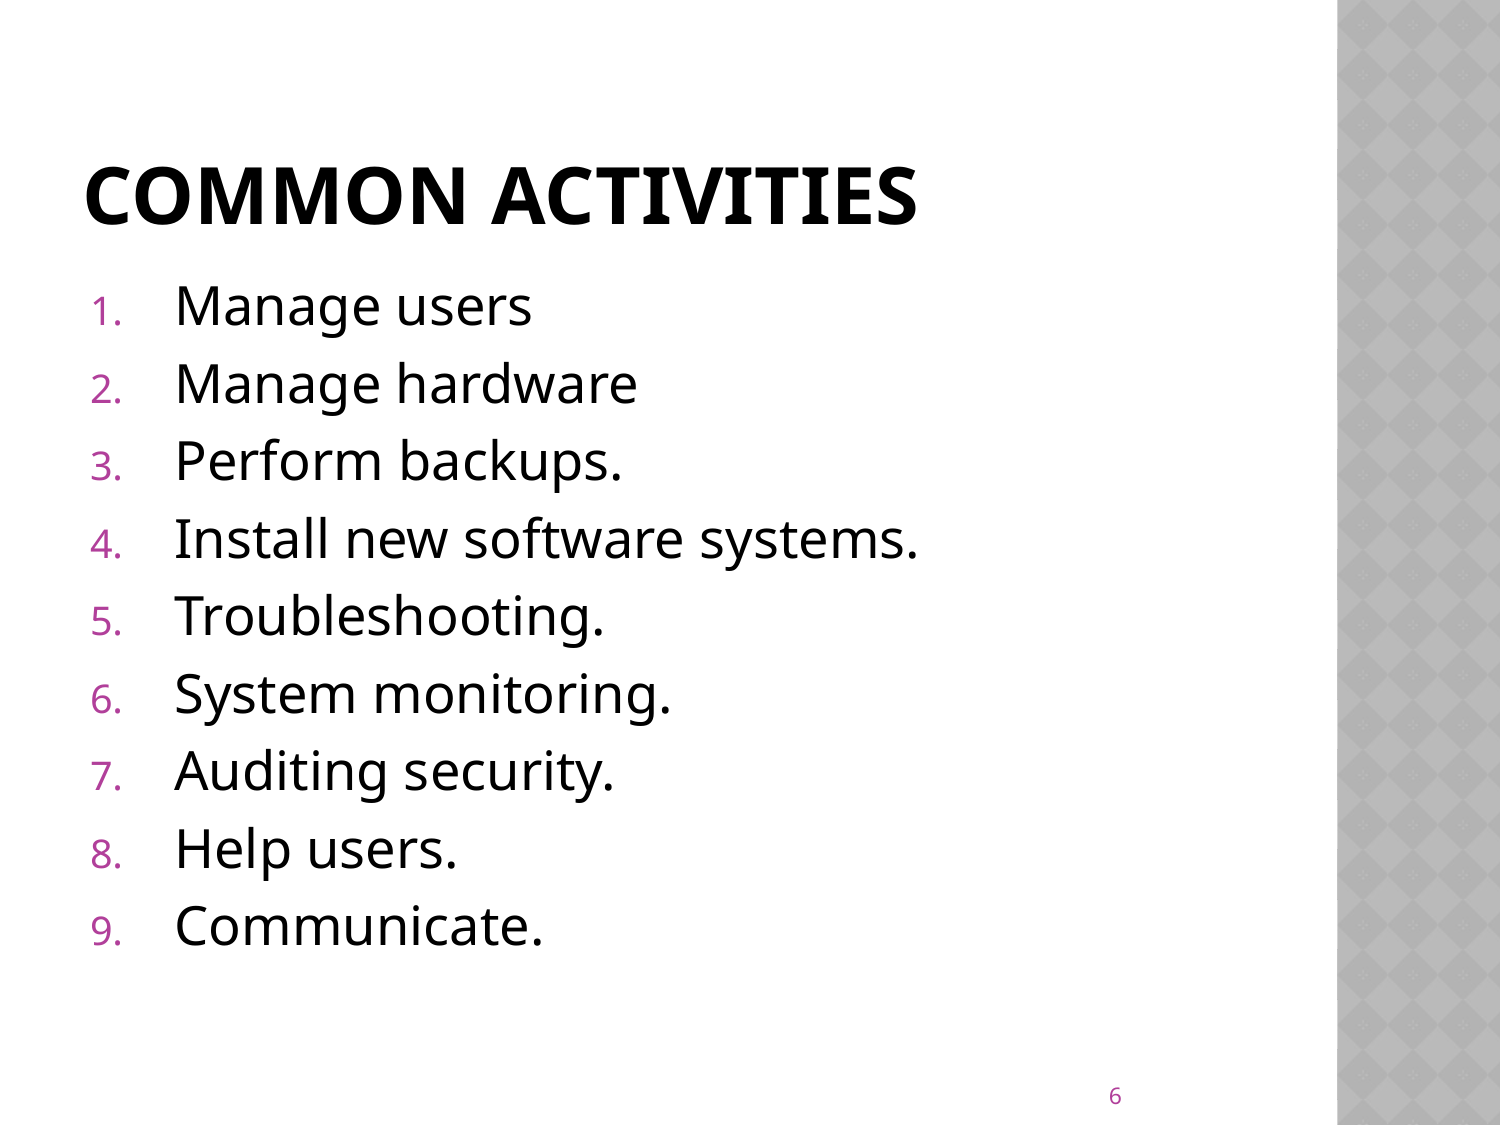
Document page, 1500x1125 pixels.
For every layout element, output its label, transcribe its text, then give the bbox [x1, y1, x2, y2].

slide_number 6 [1025, 1075, 1123, 1113]
list Manage users Manage hardware Perform backups. Install new software systems. Troubleshooting. System monitoring. Auditing security. Help users. Communicate. [75, 264, 1263, 1060]
title Common Activities [75, 52, 1263, 240]
